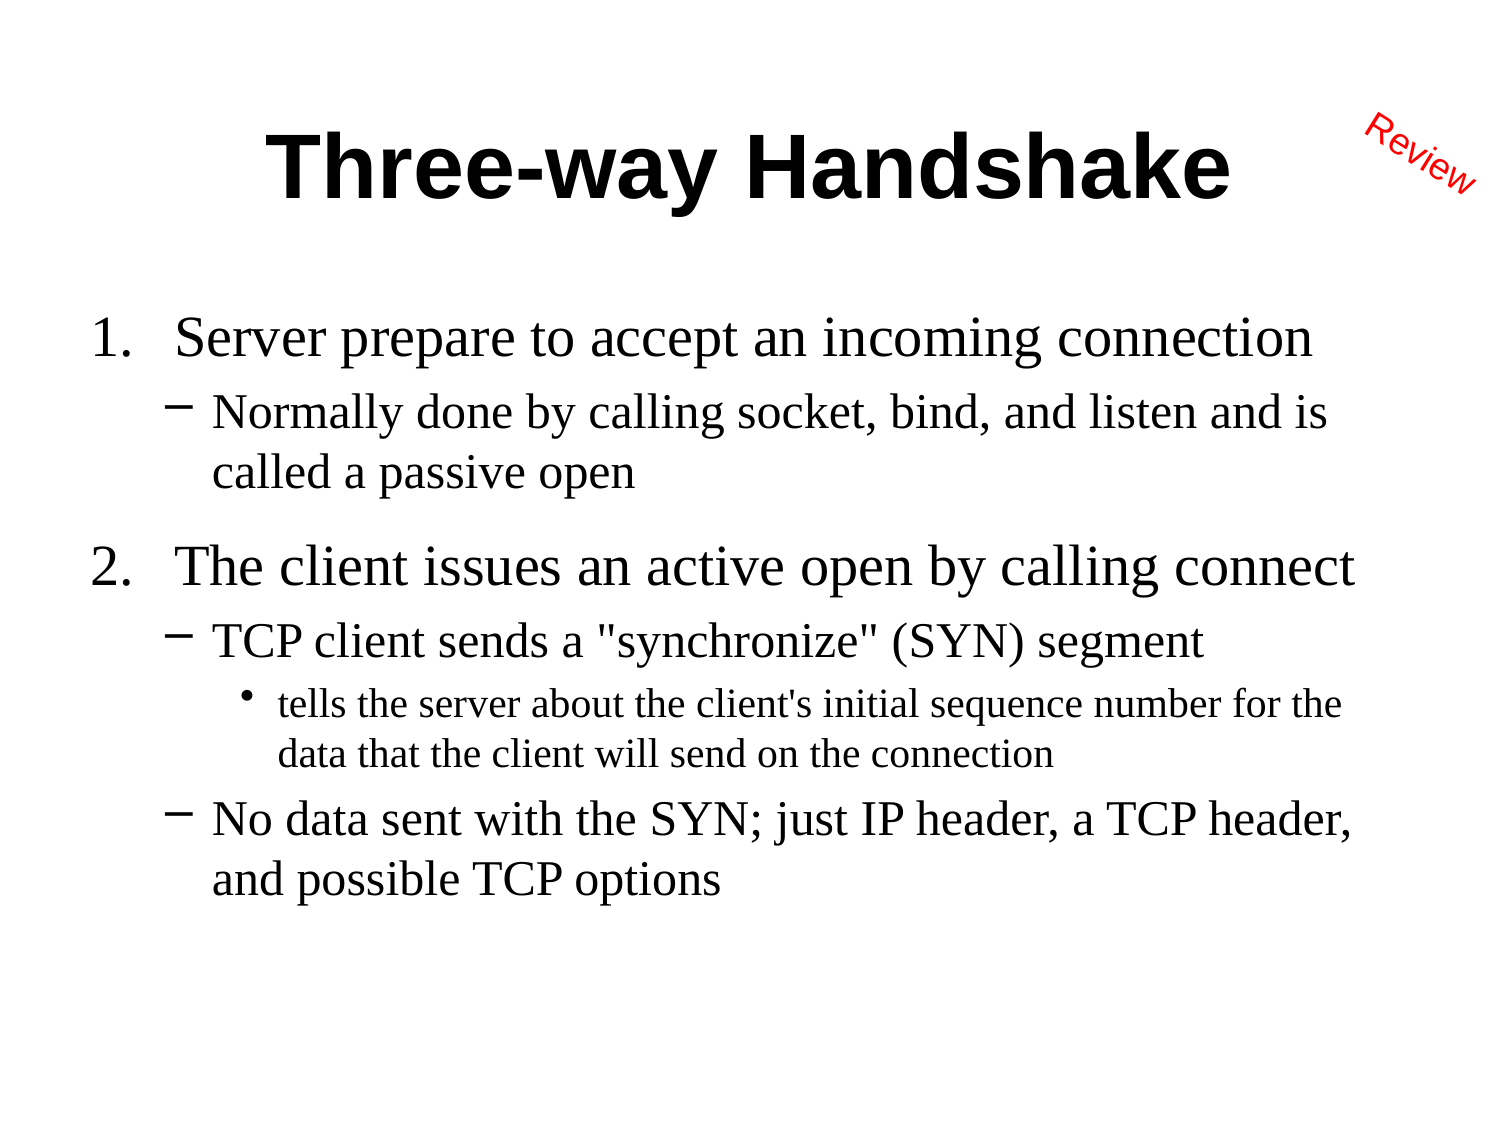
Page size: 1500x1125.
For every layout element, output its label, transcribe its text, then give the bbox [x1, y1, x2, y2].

list Server prepare to accept an incoming connection Normally done by calling socket, bind, and listen and is called a passive open The client issues an active open by calling connect TCP client sends a "synchronize" (SYN) segment tells the server about the client's initial sequence number for the data that the client will send on the connection No data sent with the SYN; just IP header, a TCP header, and possible TCP options [74, 290, 1426, 1036]
text_box Review [1341, 87, 1500, 219]
title Three-way Handshake [74, 67, 1426, 256]
